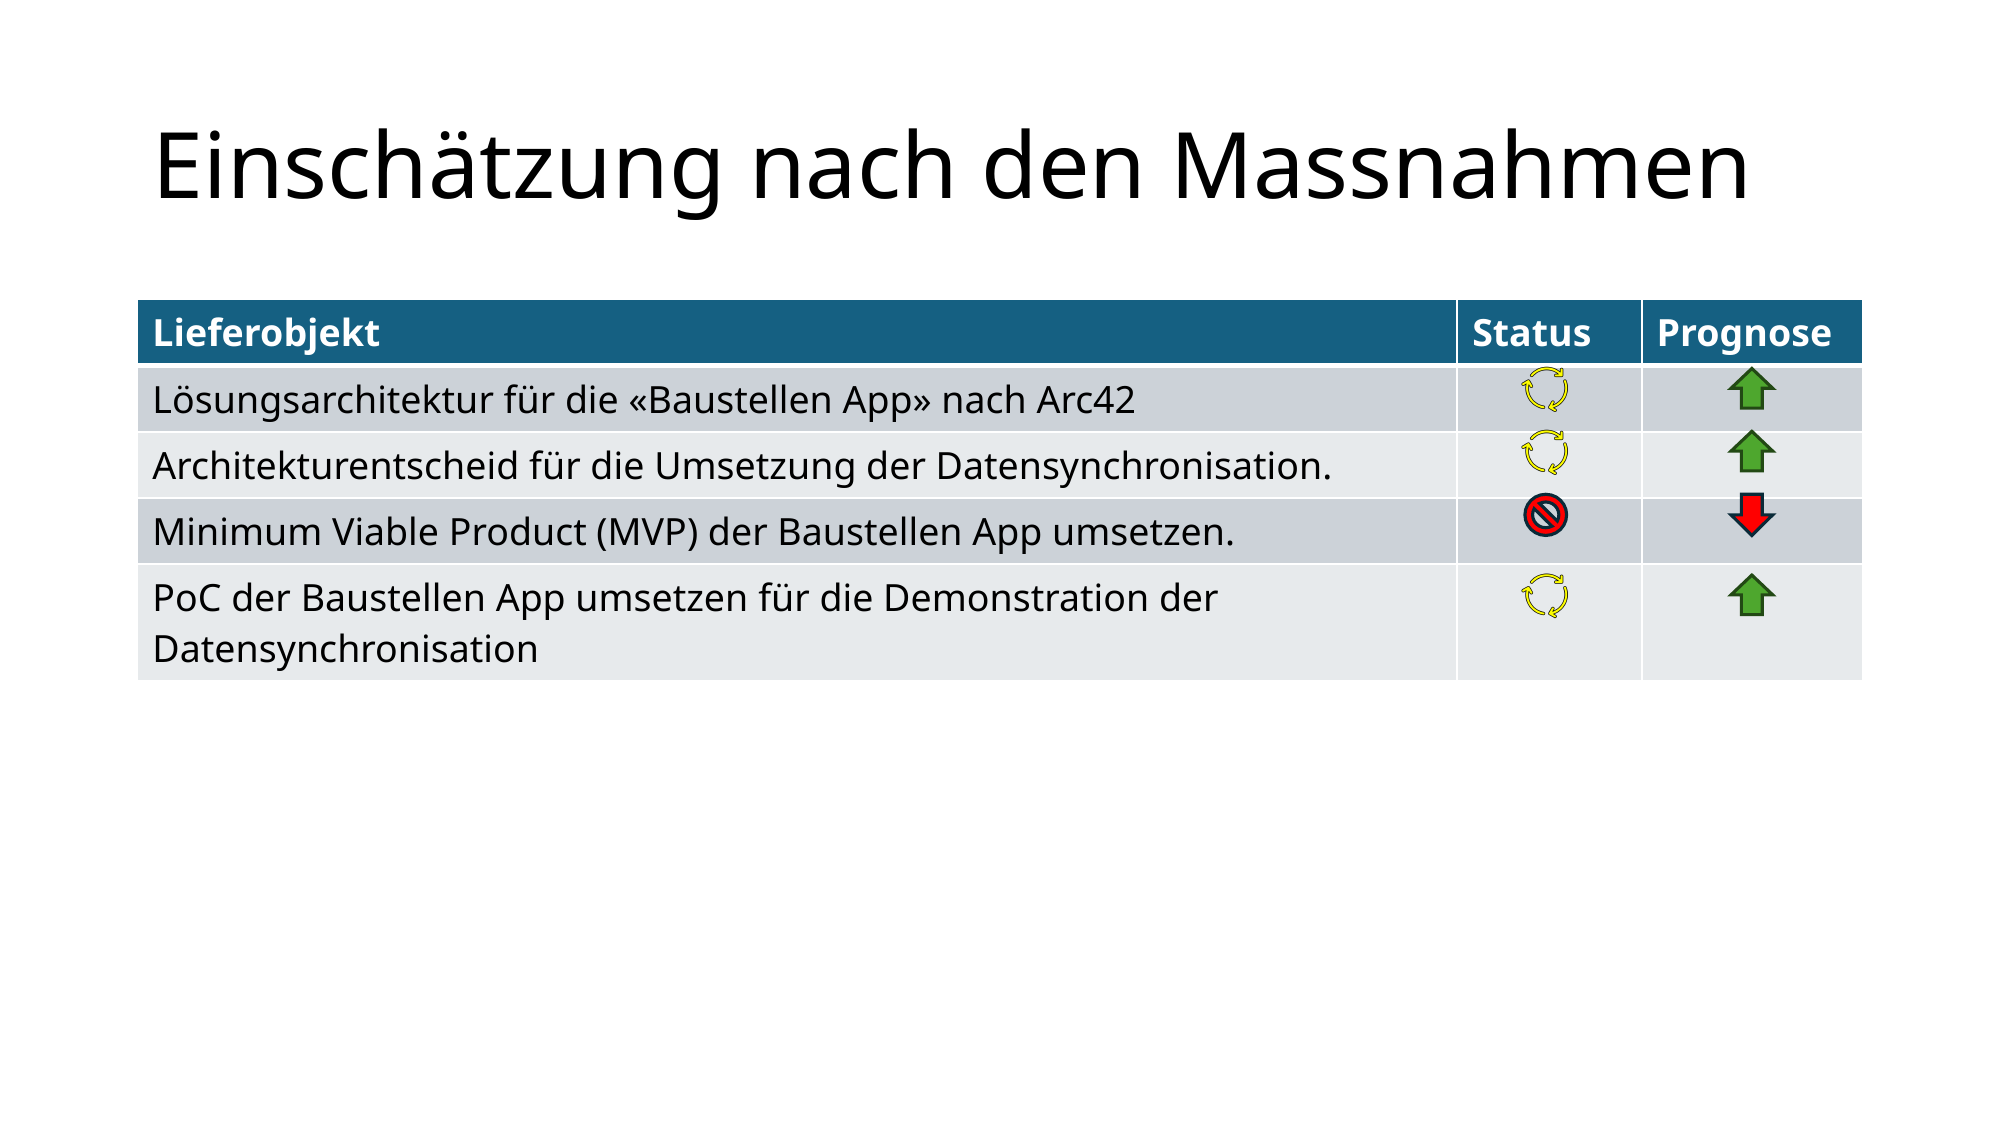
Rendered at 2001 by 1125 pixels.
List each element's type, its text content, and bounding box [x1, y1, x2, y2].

text_box [1727, 572, 1777, 617]
text_box [1727, 492, 1777, 538]
title Einschätzung nach den Massnahmen [137, 59, 1863, 278]
picture [1512, 561, 1580, 629]
table_header Status [1458, 300, 1641, 363]
table_cell Architekturentscheid für die Umsetzung der Datensynchronisation. [138, 433, 1456, 497]
table_cell PoC der Baustellen App umsetzen für die Demonstration der Datensynchronisation [138, 565, 1456, 680]
table_cell Minimum Viable Product (MVP) der Baustellen App umsetzen. [138, 499, 1456, 563]
text_box [1523, 492, 1569, 538]
table_cell [1643, 565, 1862, 680]
table_cell Lösungsarchitektur für die «Baustellen App» nach Arc42 [138, 368, 1456, 431]
picture [1512, 354, 1580, 485]
table_cell [1643, 499, 1862, 563]
text_box [1727, 429, 1777, 473]
table_cell [1643, 368, 1862, 431]
table_cell [1458, 565, 1641, 680]
table_header Prognose [1643, 300, 1862, 363]
table_cell [1458, 368, 1512, 431]
table_cell [1458, 499, 1641, 563]
text_box [1727, 366, 1777, 410]
table_cell [1580, 368, 1641, 431]
table_cell [1643, 433, 1862, 497]
table_header Lieferobjekt [138, 300, 1456, 363]
table_cell [1458, 433, 1641, 497]
